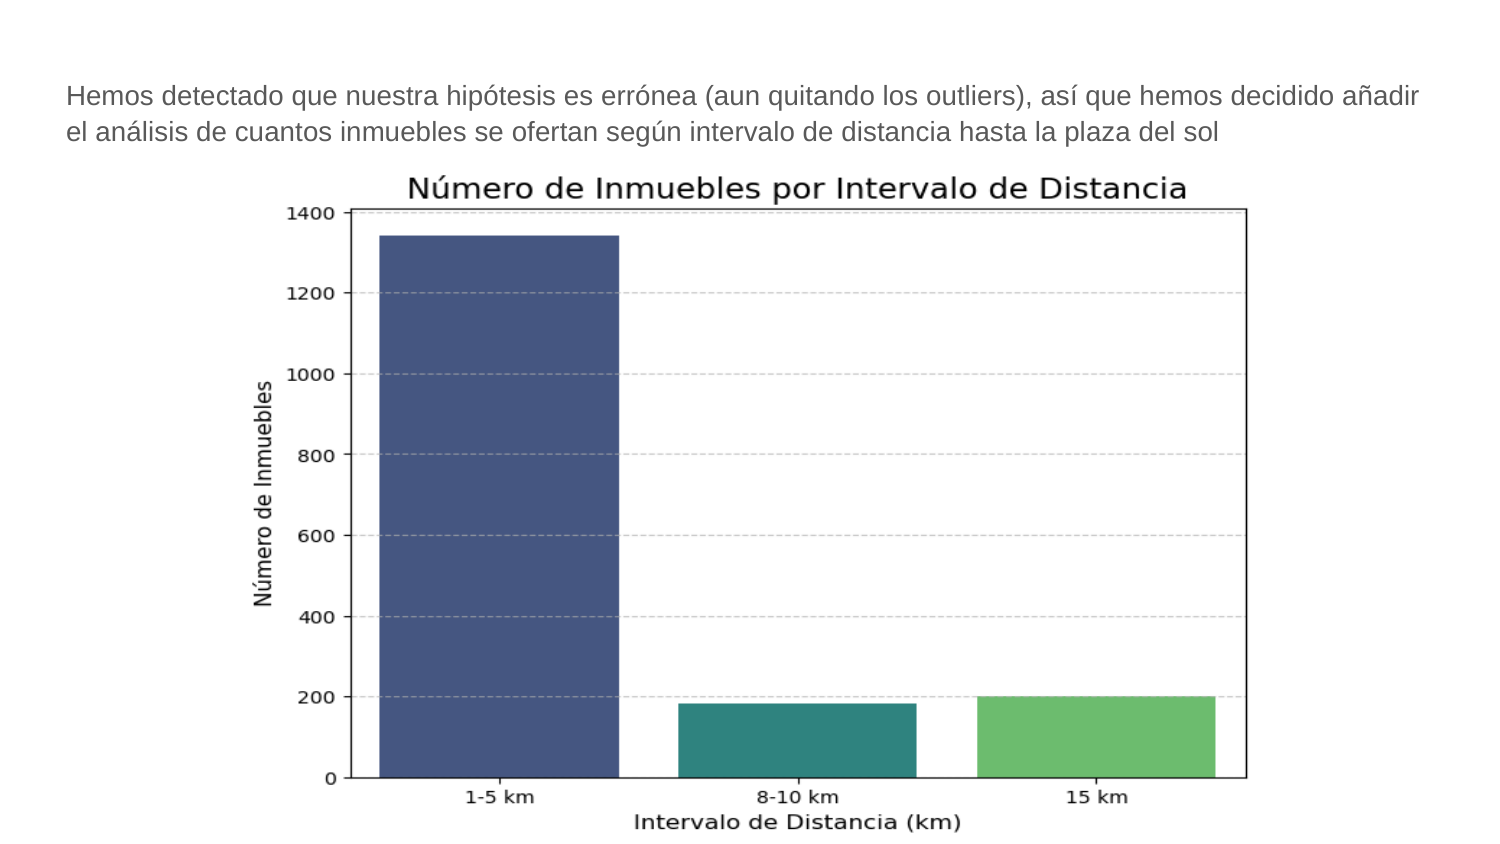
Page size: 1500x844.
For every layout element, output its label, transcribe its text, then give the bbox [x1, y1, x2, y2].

list Hemos detectado que nuestra hipótesis es errónea (aun quitando los outliers), así que hemos decidido añadir el análisis de cuantos inmuebles se ofertan según intervalo de distancia hasta la plaza del sol [51, 60, 1449, 164]
picture [241, 163, 1259, 844]
